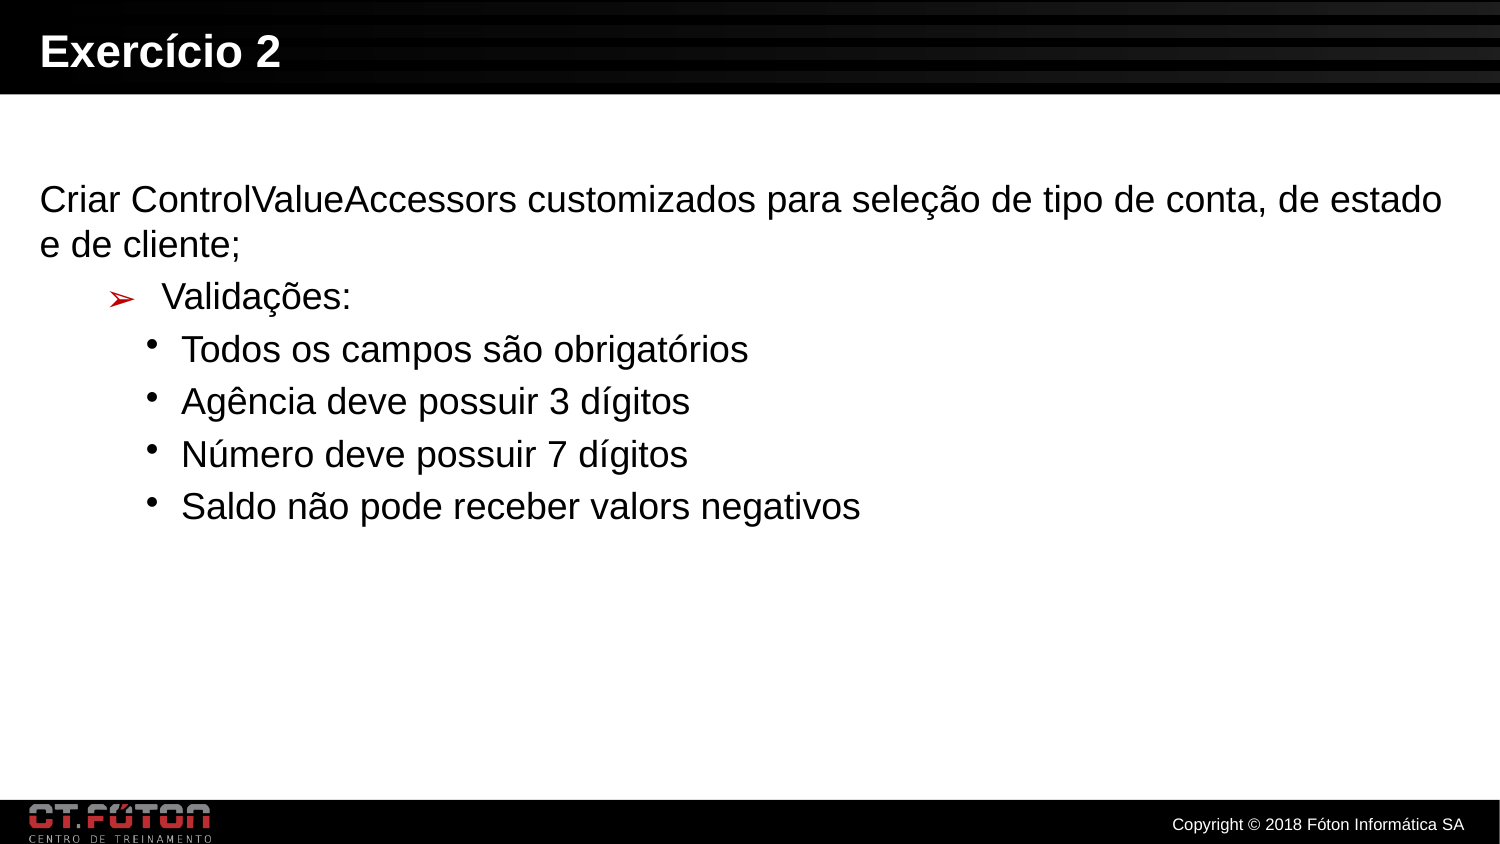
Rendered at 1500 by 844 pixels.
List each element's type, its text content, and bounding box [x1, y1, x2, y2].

text_box Copyright © 2018 Fóton Informática SA [1157, 805, 1484, 841]
text_box Exercício 2 [24, 4, 1471, 95]
text_box Criar ControlValueAccessors customizados para seleção de tipo de conta, de estado e de cliente; Validações: Todos os campos são obrigatórios Agência deve possuir 3 dígitos Número deve possuir 7 dígitos Saldo não pode receber valors negativos [24, 114, 1471, 764]
picture [29, 804, 211, 843]
